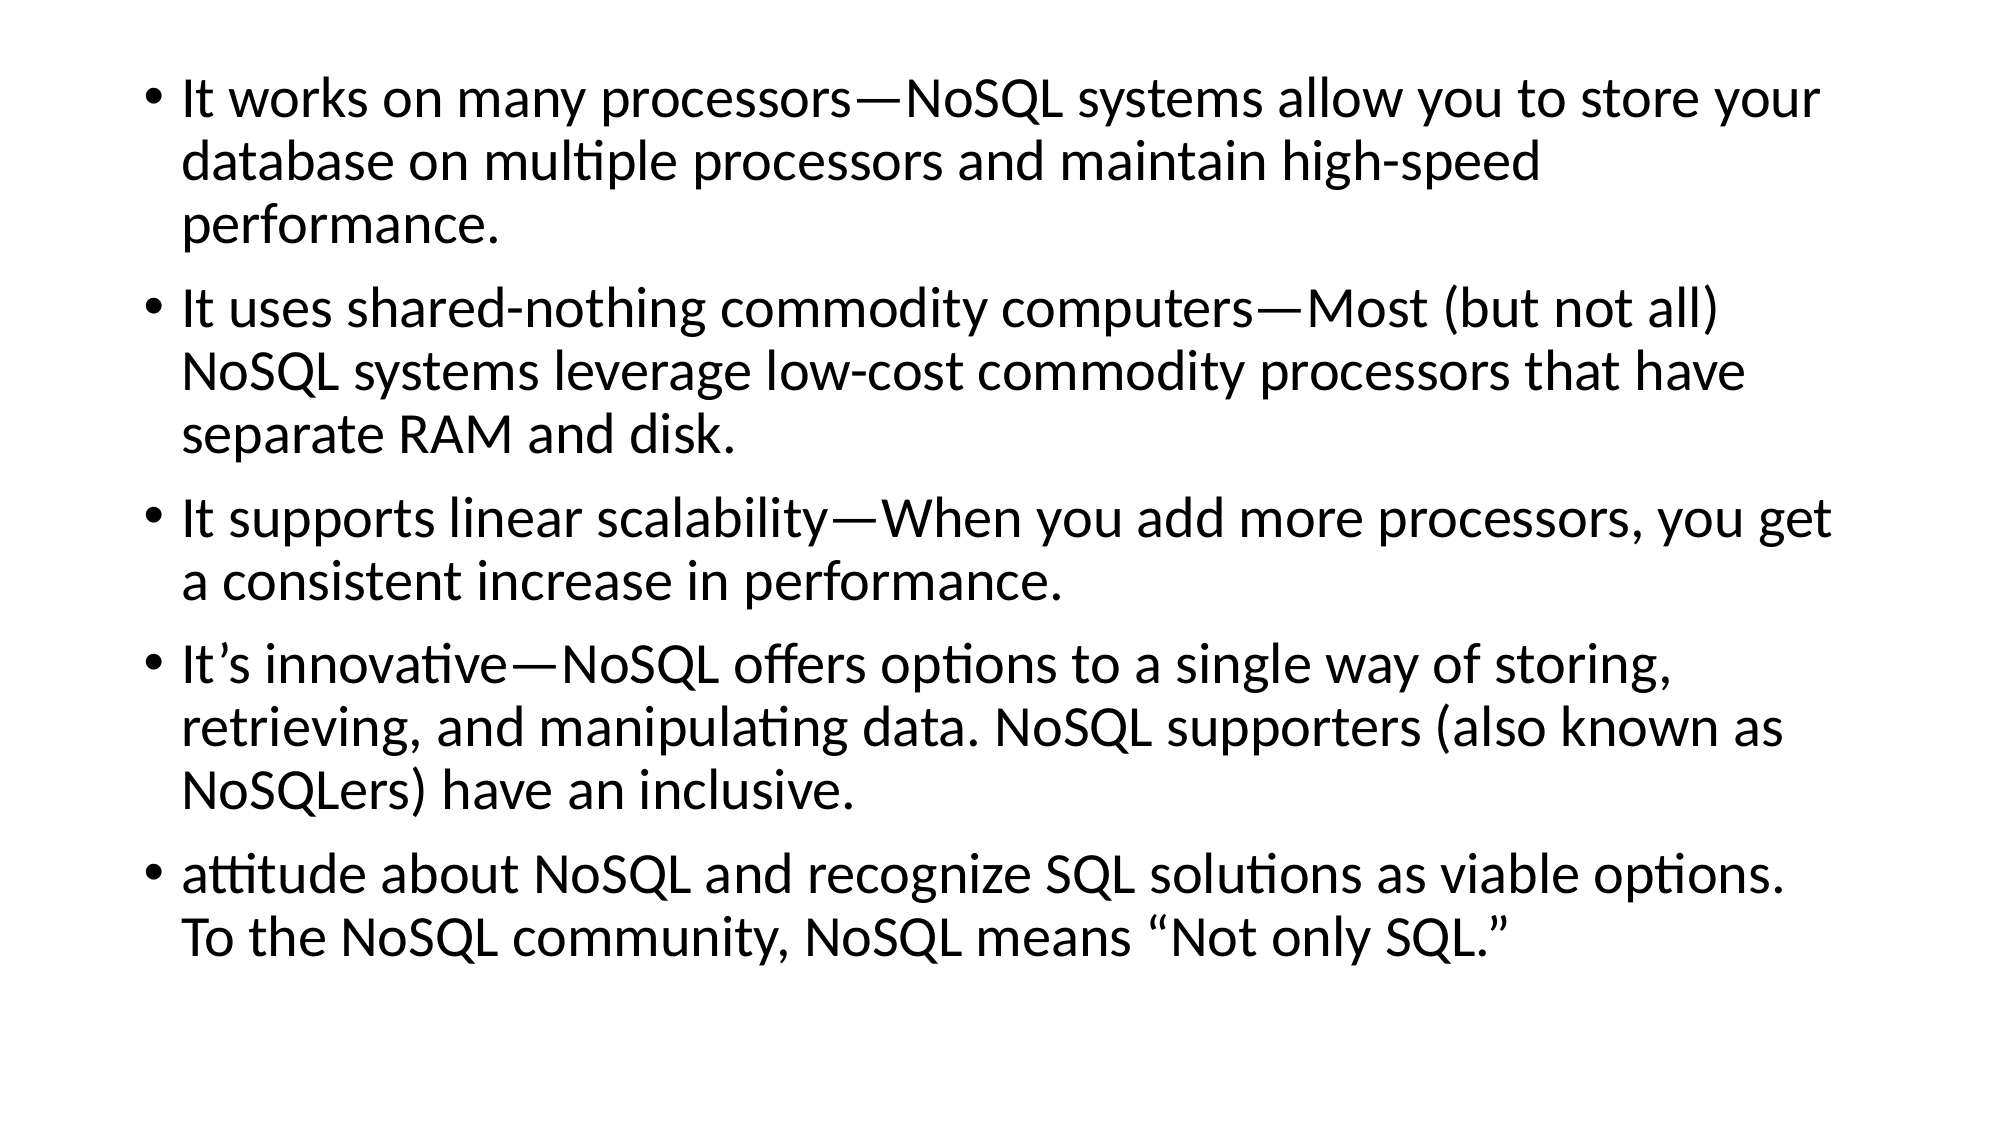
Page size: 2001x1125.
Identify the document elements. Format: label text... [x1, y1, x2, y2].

list It works on many processors—NoSQL systems allow you to store your database on multiple processors and maintain high-speed performance. It uses shared-nothing commodity computers—Most (but not all) NoSQL systems leverage low-cost commodity processors that have separate RAM and disk. It supports linear scalability—When you add more processors, you get a consistent increase in performance. It’s innovative—NoSQL offers options to a single way of storing, retrieving, and manipulating data. NoSQL supporters (also known as NoSQLers) have an inclusive. attitude about NoSQL and recognize SQL solutions as viable options. To the NoSQL community, NoSQL means “Not only SQL.” [128, 60, 1863, 1014]
